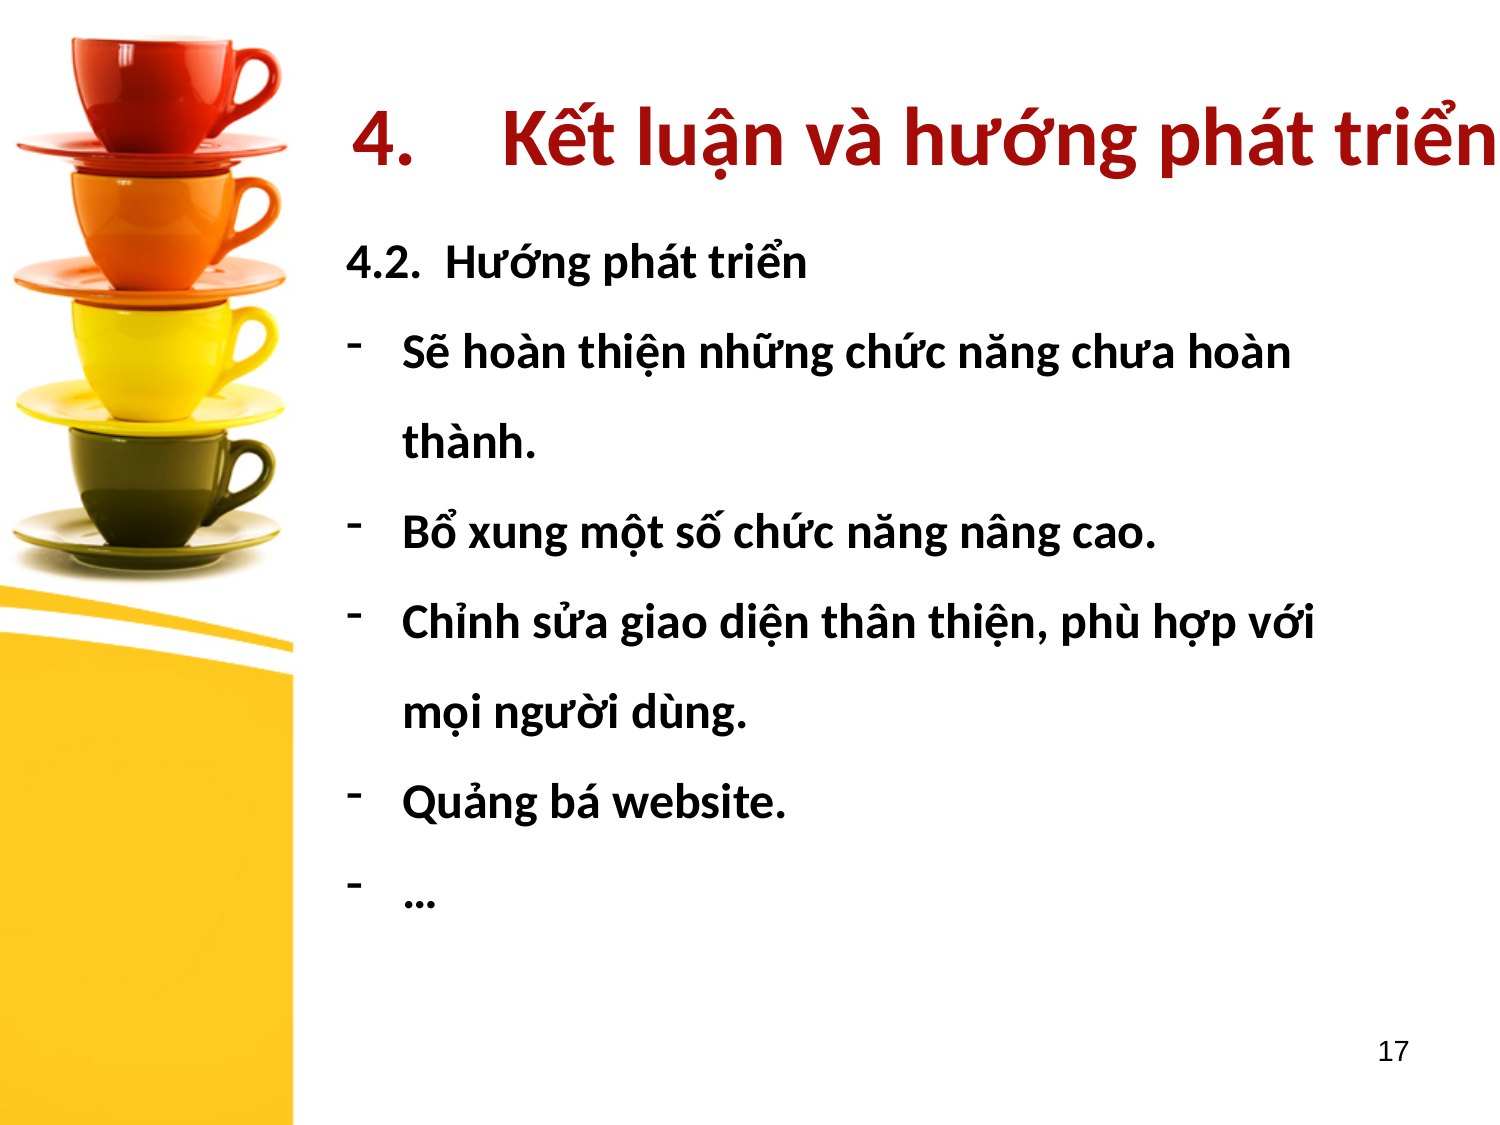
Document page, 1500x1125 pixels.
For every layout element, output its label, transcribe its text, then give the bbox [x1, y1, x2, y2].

text_box 4.2. Hướng phát triển Sẽ hoàn thiện những chức năng chưa hoàn thành. Bổ xung một số chức năng nâng cao. Chỉnh sửa giao diện thân thiện, phù hợp với mọi người dùng. Quảng bá website. … [331, 191, 1408, 926]
slide_number 17 [1074, 1024, 1425, 1103]
text_box 4. Kết luận và hướng phát triển [337, 75, 1500, 190]
picture [0, 0, 1500, 1125]
